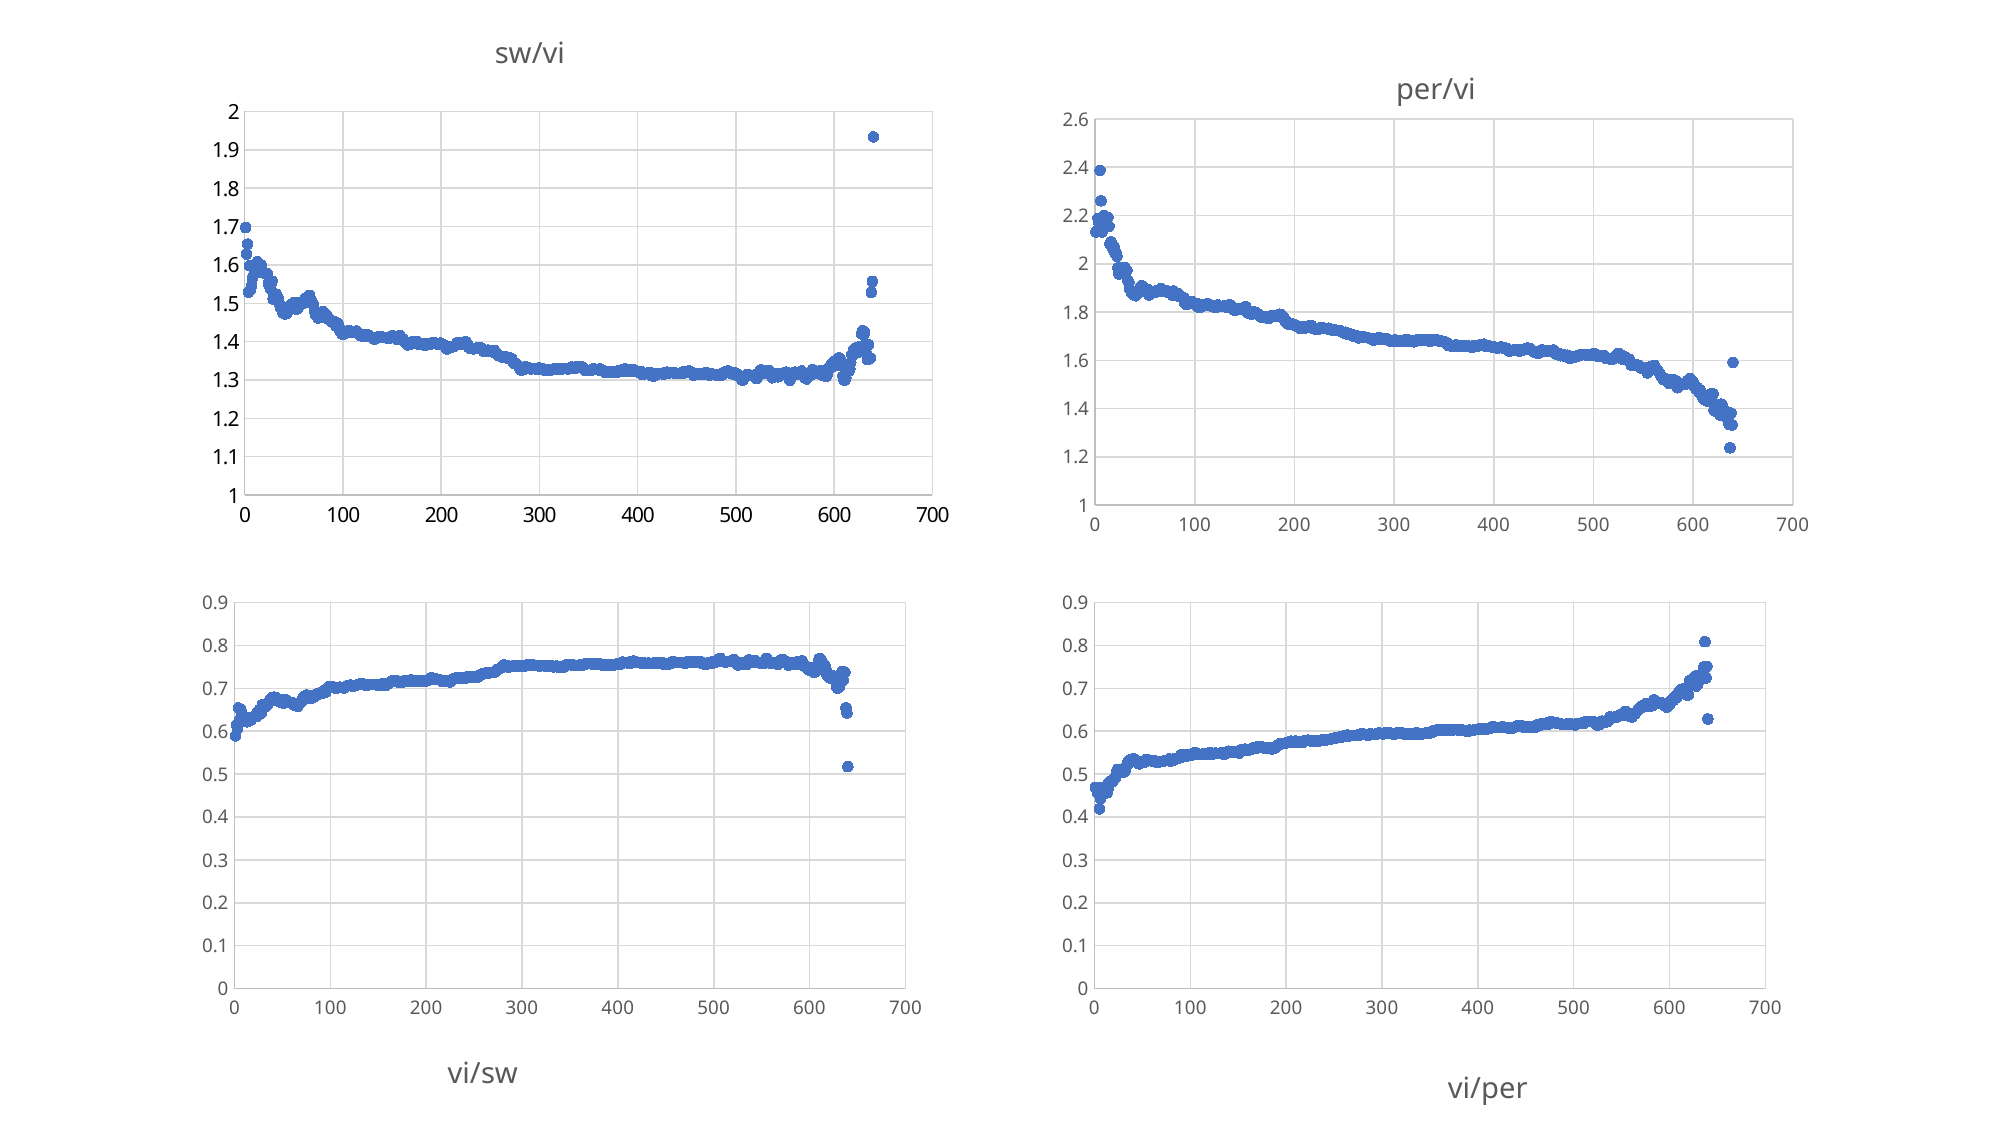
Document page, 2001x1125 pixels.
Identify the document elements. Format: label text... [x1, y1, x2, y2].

text_box vi/sw [432, 1047, 533, 1097]
chart [1046, 580, 1797, 1031]
chart [202, 88, 981, 539]
chart [1046, 96, 1825, 547]
text_box sw/vi [480, 27, 580, 77]
text_box vi/per [1433, 1061, 1543, 1112]
text_box per/vi [1381, 63, 1491, 96]
chart [186, 580, 937, 1031]
